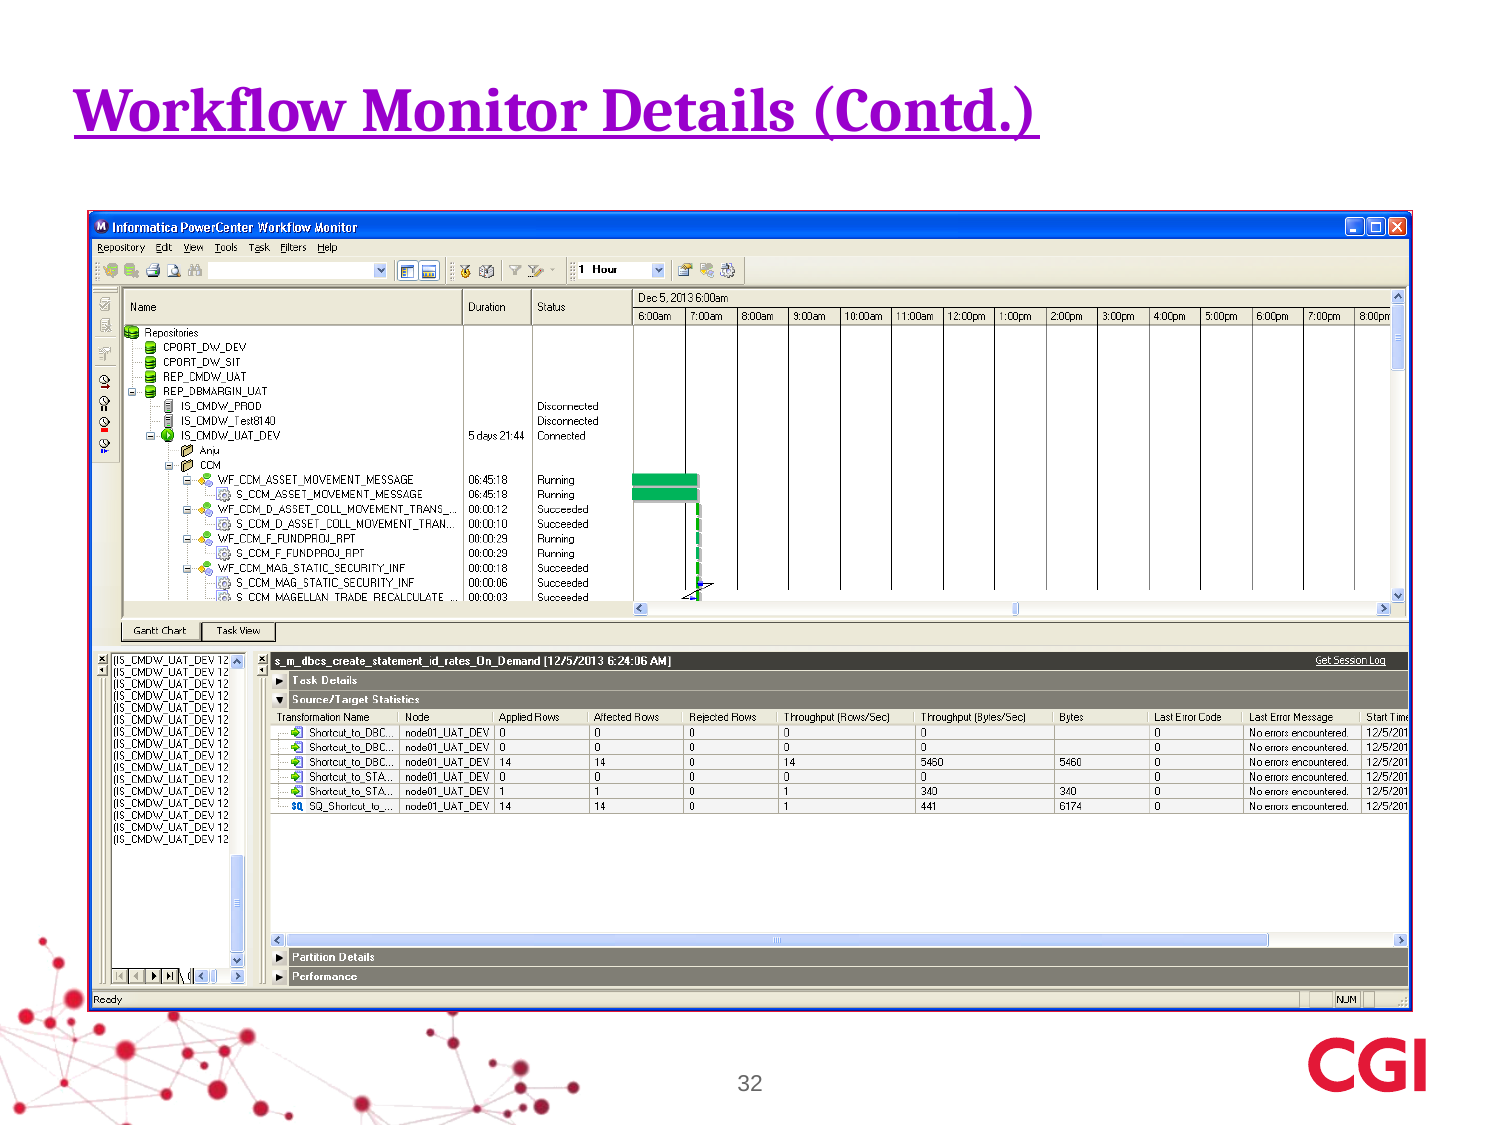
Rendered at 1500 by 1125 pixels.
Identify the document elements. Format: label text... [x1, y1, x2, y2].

title Workflow Monitor Details (Contd.) [73, 30, 1425, 182]
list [88, 211, 1412, 1011]
slide_number 32 [686, 1068, 814, 1109]
picture [0, 908, 623, 1125]
